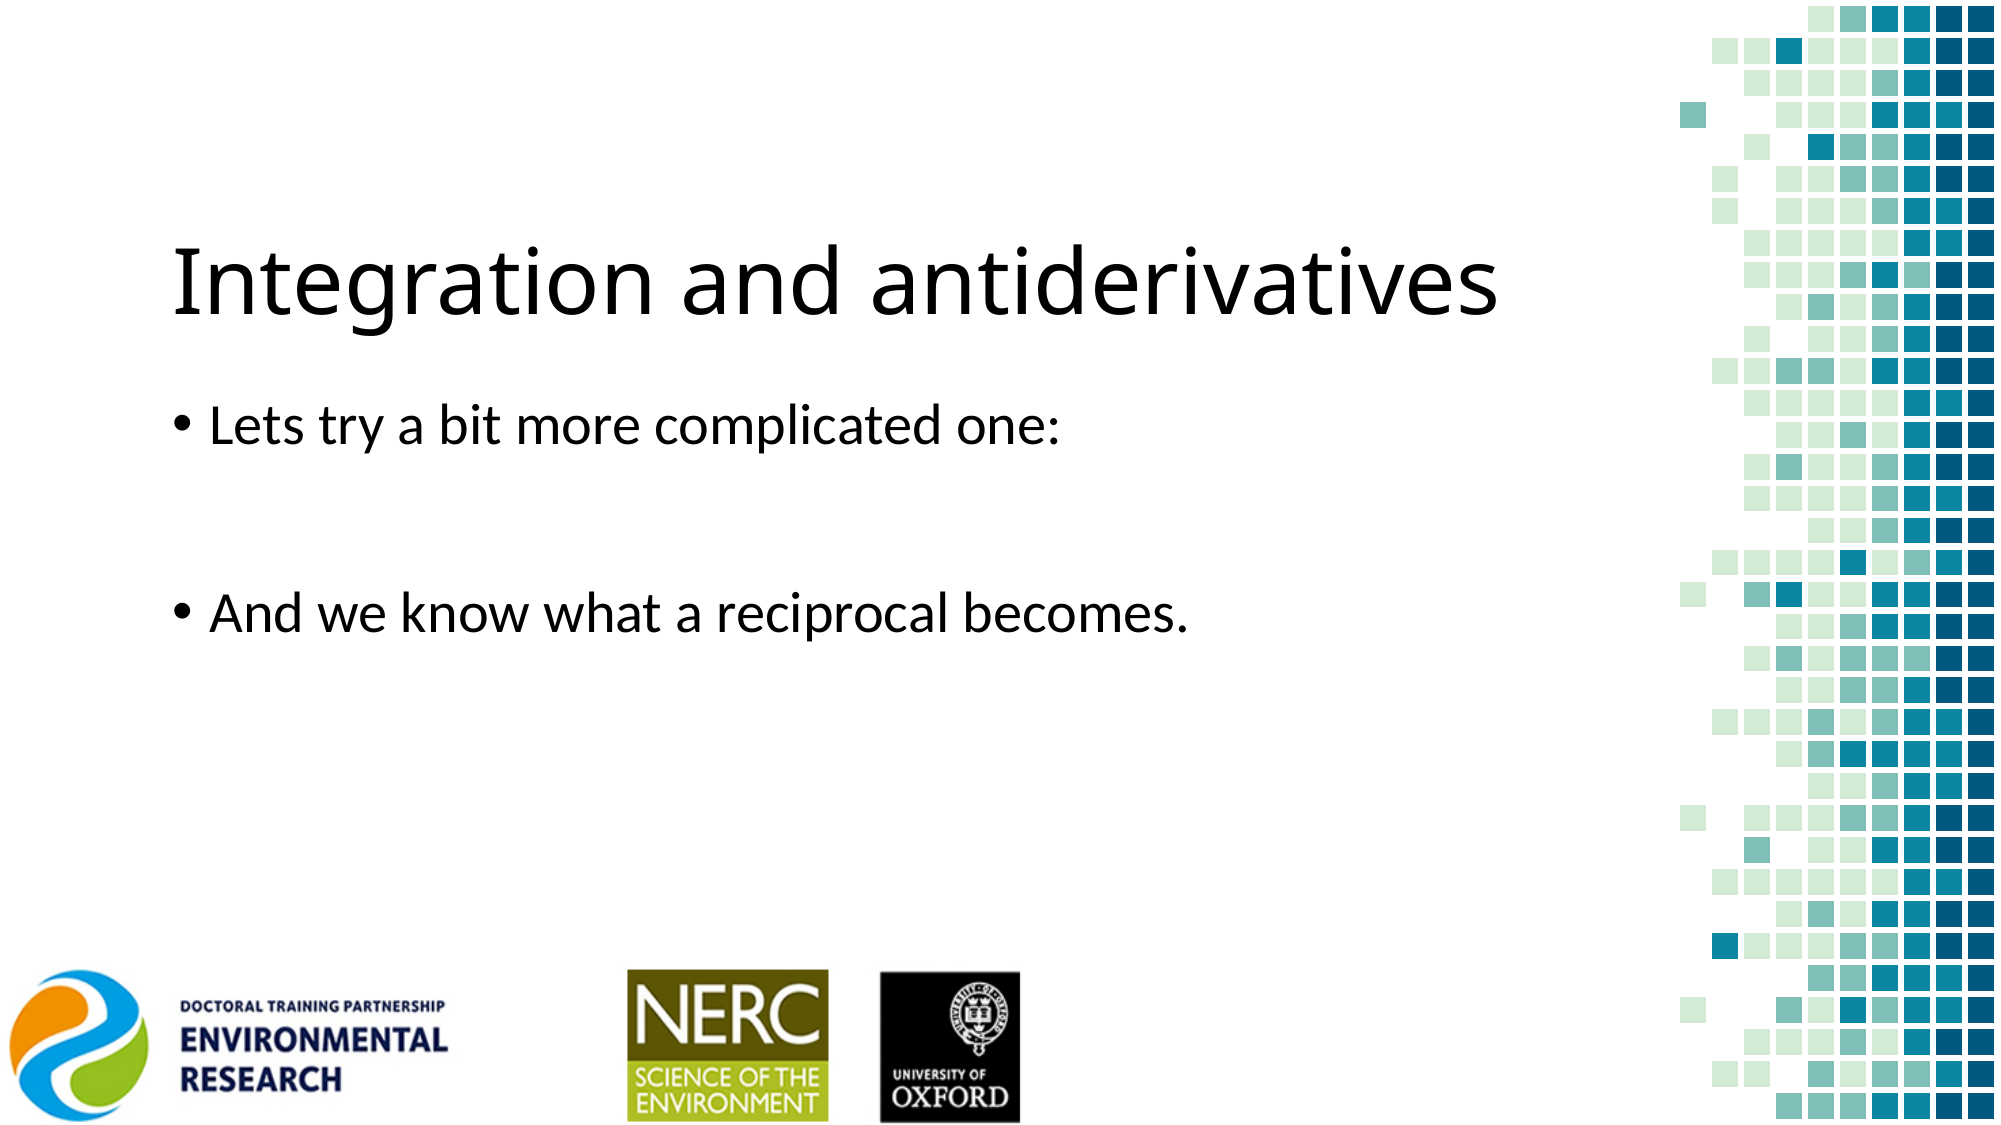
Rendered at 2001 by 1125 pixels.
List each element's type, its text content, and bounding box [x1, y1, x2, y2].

title Integration and antiderivatives [157, 161, 1636, 350]
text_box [0, 964, 1676, 1125]
